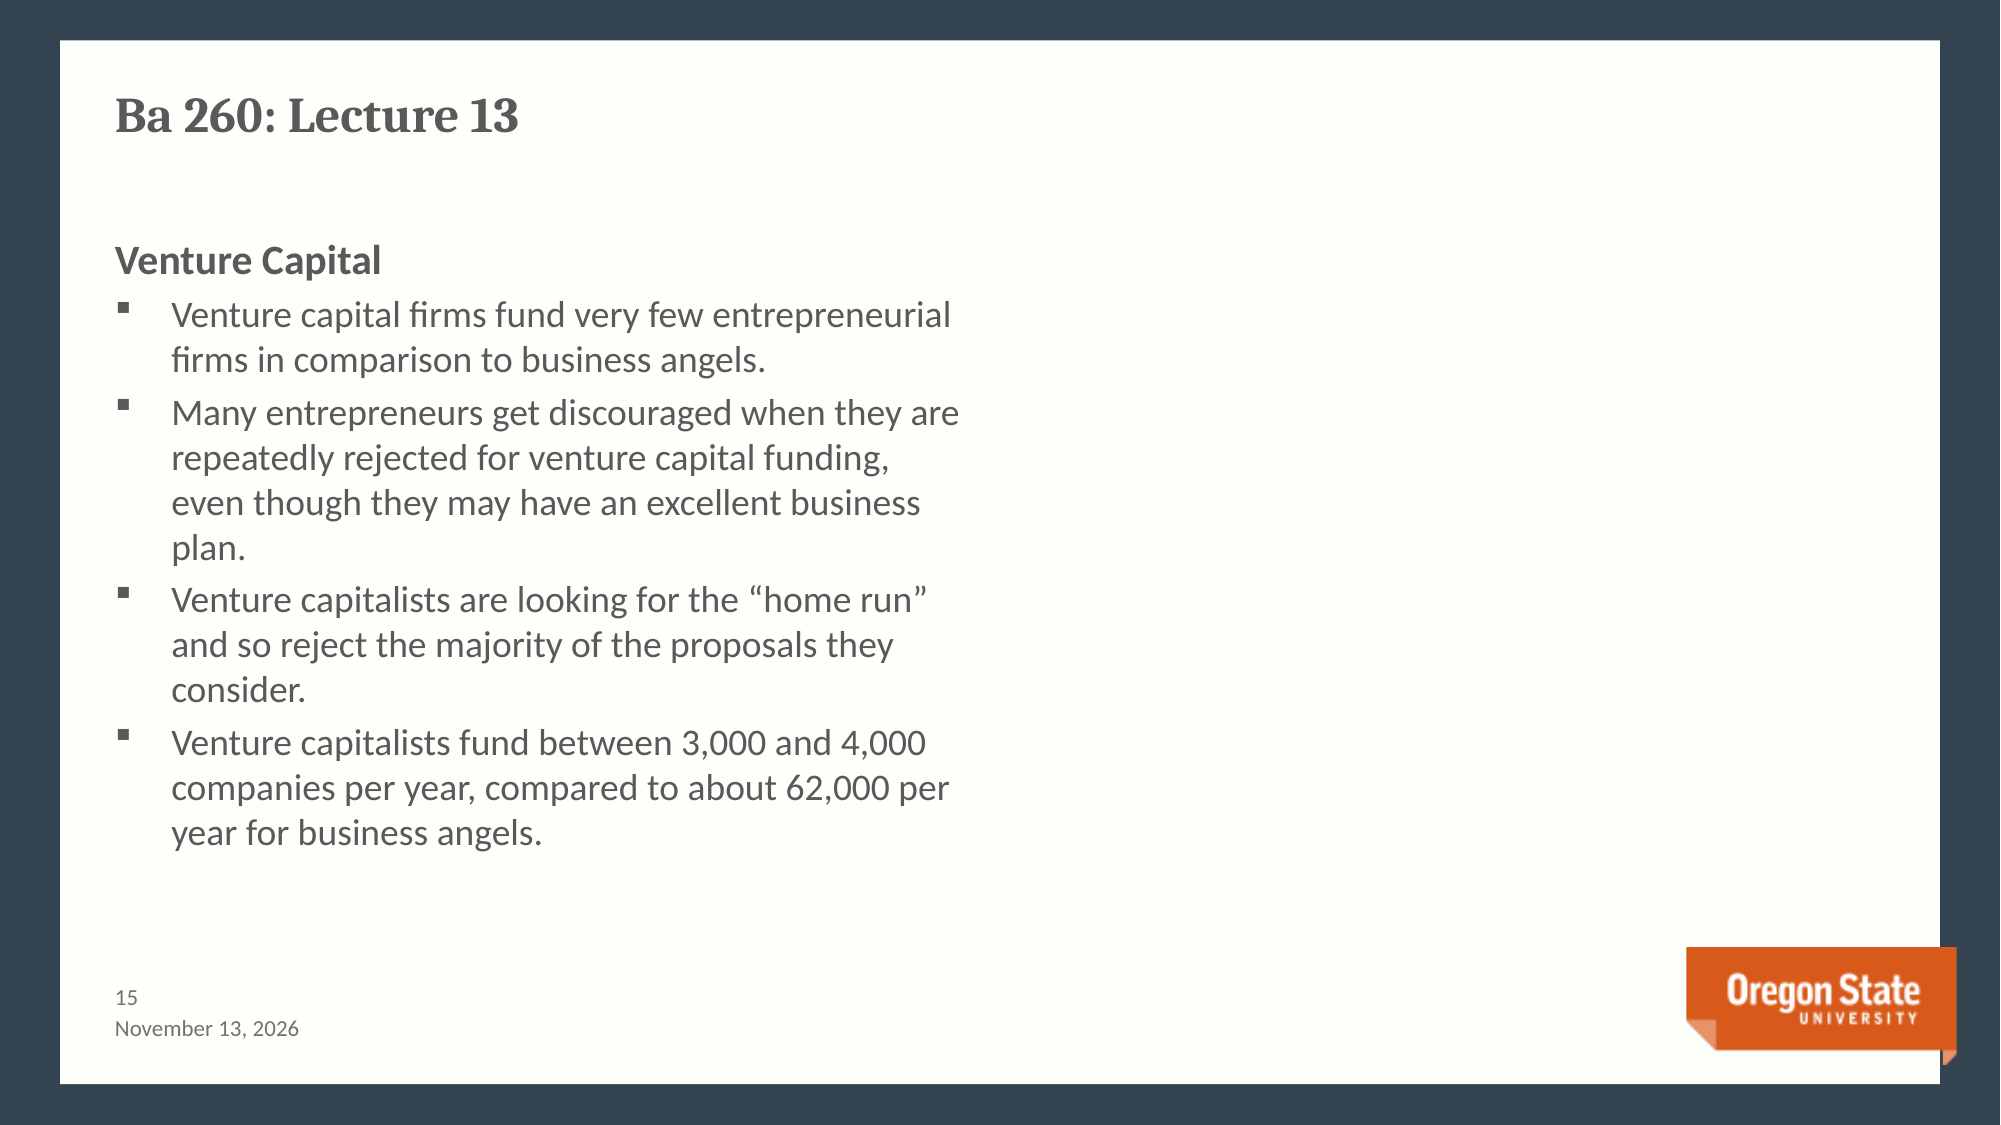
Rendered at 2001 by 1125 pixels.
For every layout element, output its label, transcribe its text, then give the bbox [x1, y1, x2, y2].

title Ba 260: Lecture 13 [99, 75, 1900, 188]
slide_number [99, 1012, 500, 1043]
slide_number 14 [99, 982, 180, 1013]
list Venture Capital Venture capital firms fund very few entrepreneurial firms in comparison to business angels. Many entrepreneurs get discouraged when they are repeatedly rejected for venture capital funding, even though they may have an excellent business plan. Venture capitalists are looking for the “home run” and so reject the majority of the proposals they consider. Venture capitalists fund between 3,000 and 4,000 companies per year, compared to about 62,000 per year for business angels. [99, 224, 976, 938]
